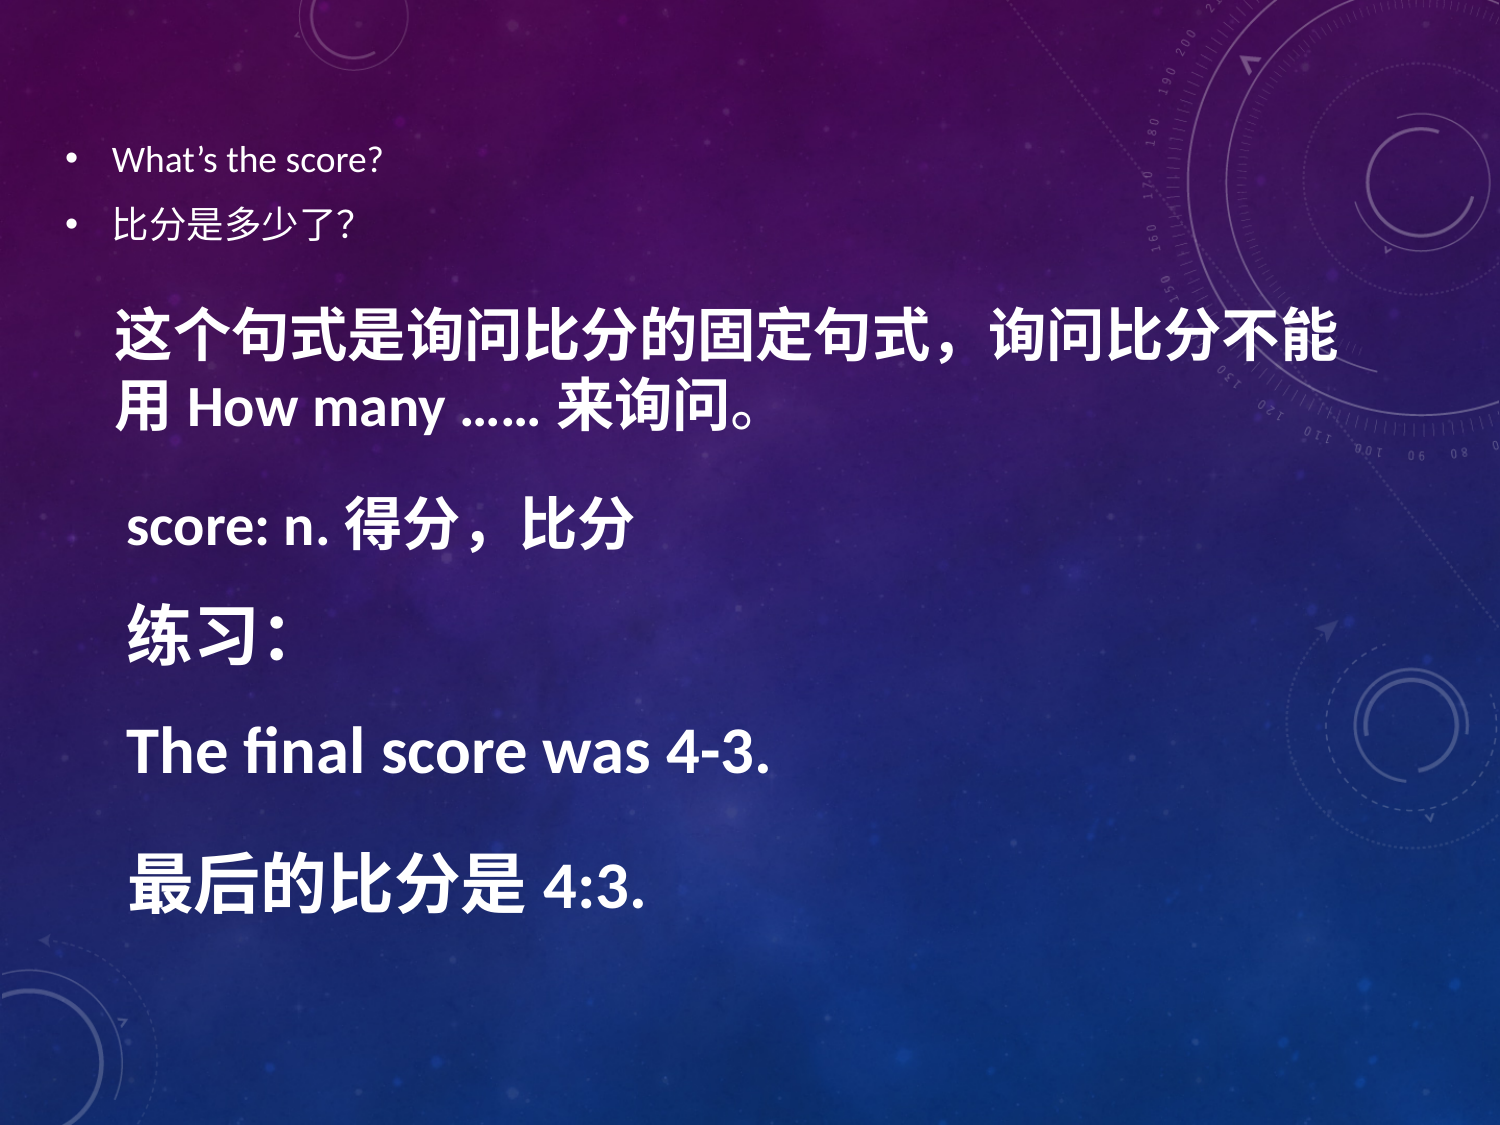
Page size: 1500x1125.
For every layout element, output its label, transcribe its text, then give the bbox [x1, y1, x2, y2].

text_box 练习： The final score was 4-3. [112, 586, 1093, 795]
text_box 这个句式是询问比分的固定句式，询问比分不能用How many ……来询问。 [100, 290, 1388, 446]
text_box 最后的比分是4:3. [112, 834, 774, 929]
text_box score: n.得分，比分 [112, 479, 1176, 565]
picture [0, 0, 1500, 1125]
list What’s the score? 比分是多少了？ [50, 90, 1451, 291]
